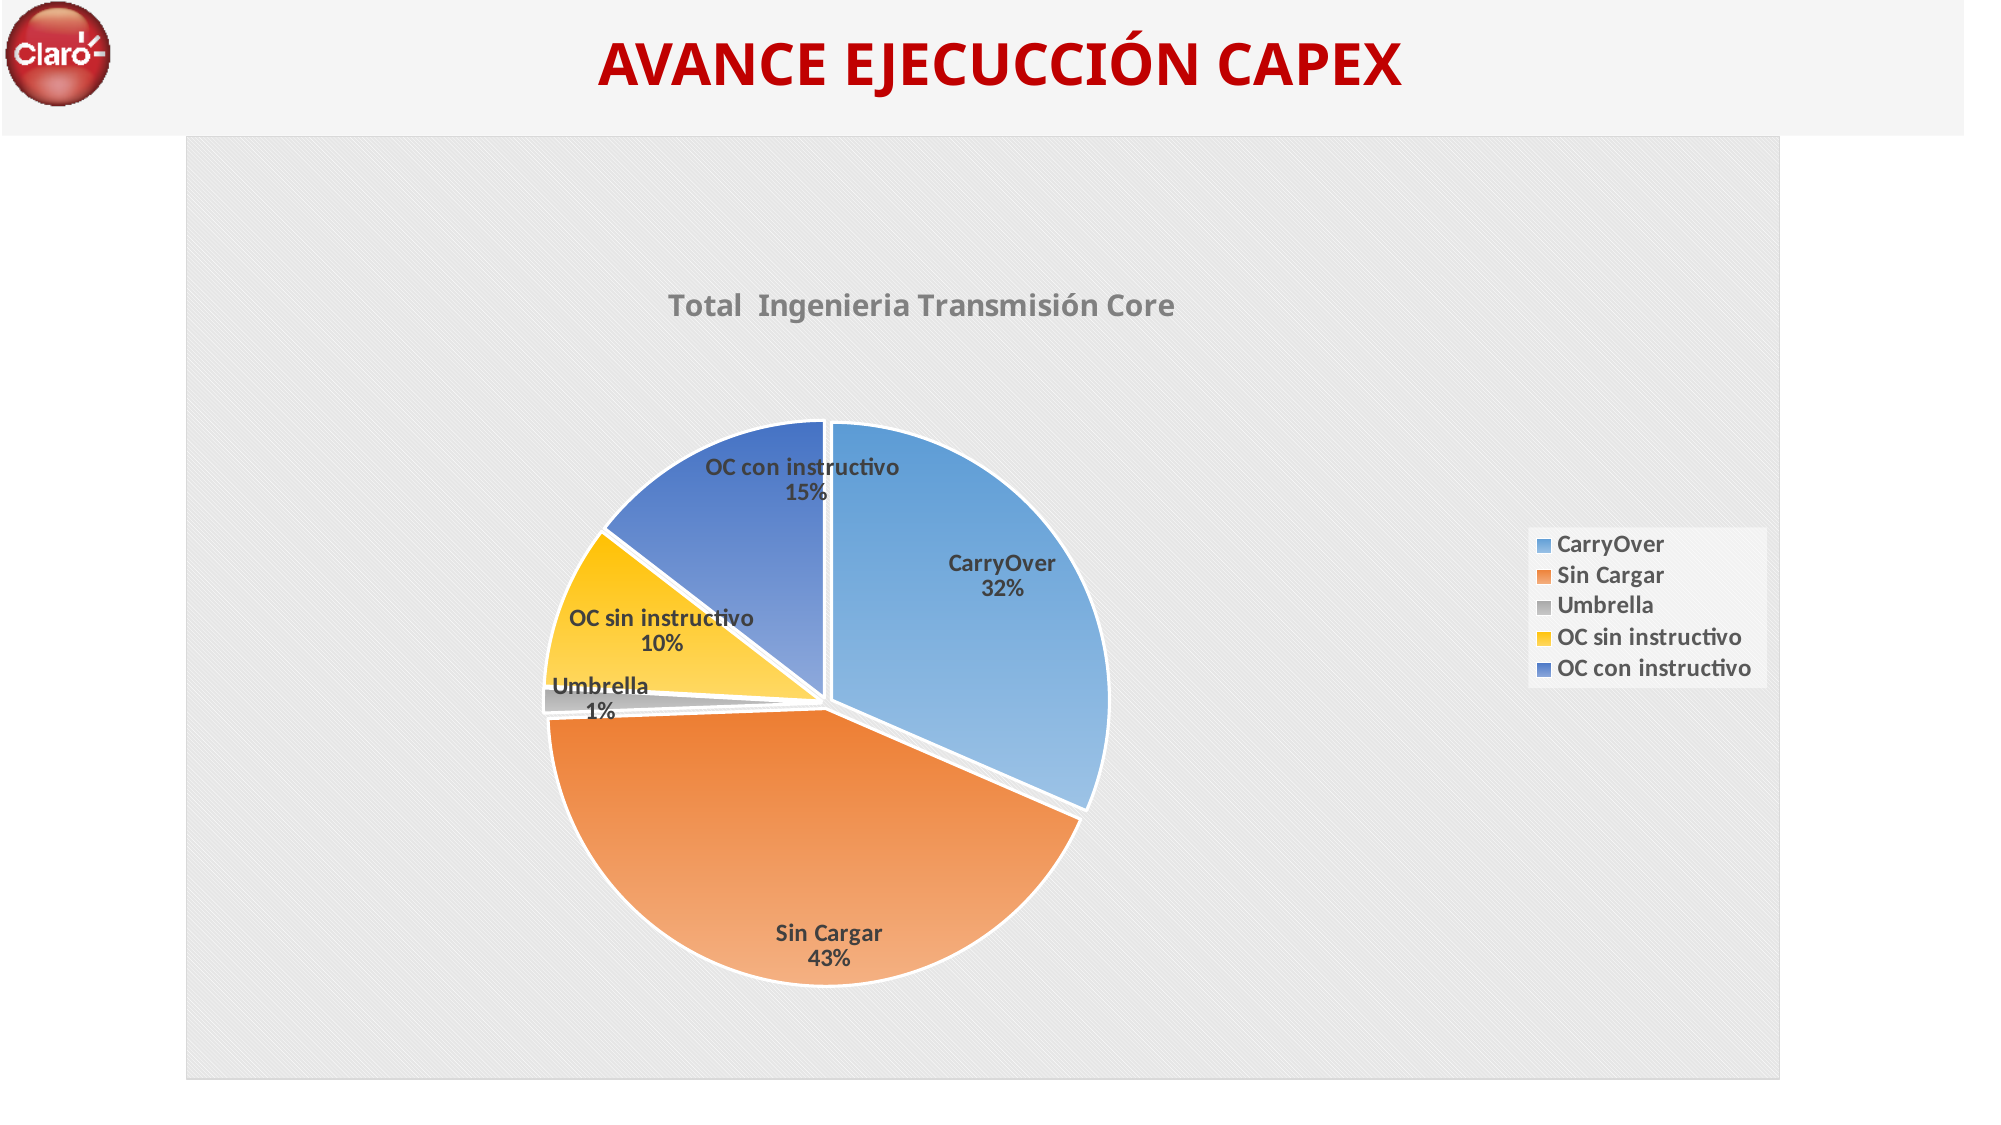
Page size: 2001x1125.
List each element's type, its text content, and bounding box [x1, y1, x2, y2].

text_box AVANCE EJECUCCIÓN CAPEX [137, 28, 1863, 110]
chart [185, 135, 1781, 1080]
text_box [1, 0, 1965, 137]
picture [2, 0, 114, 110]
